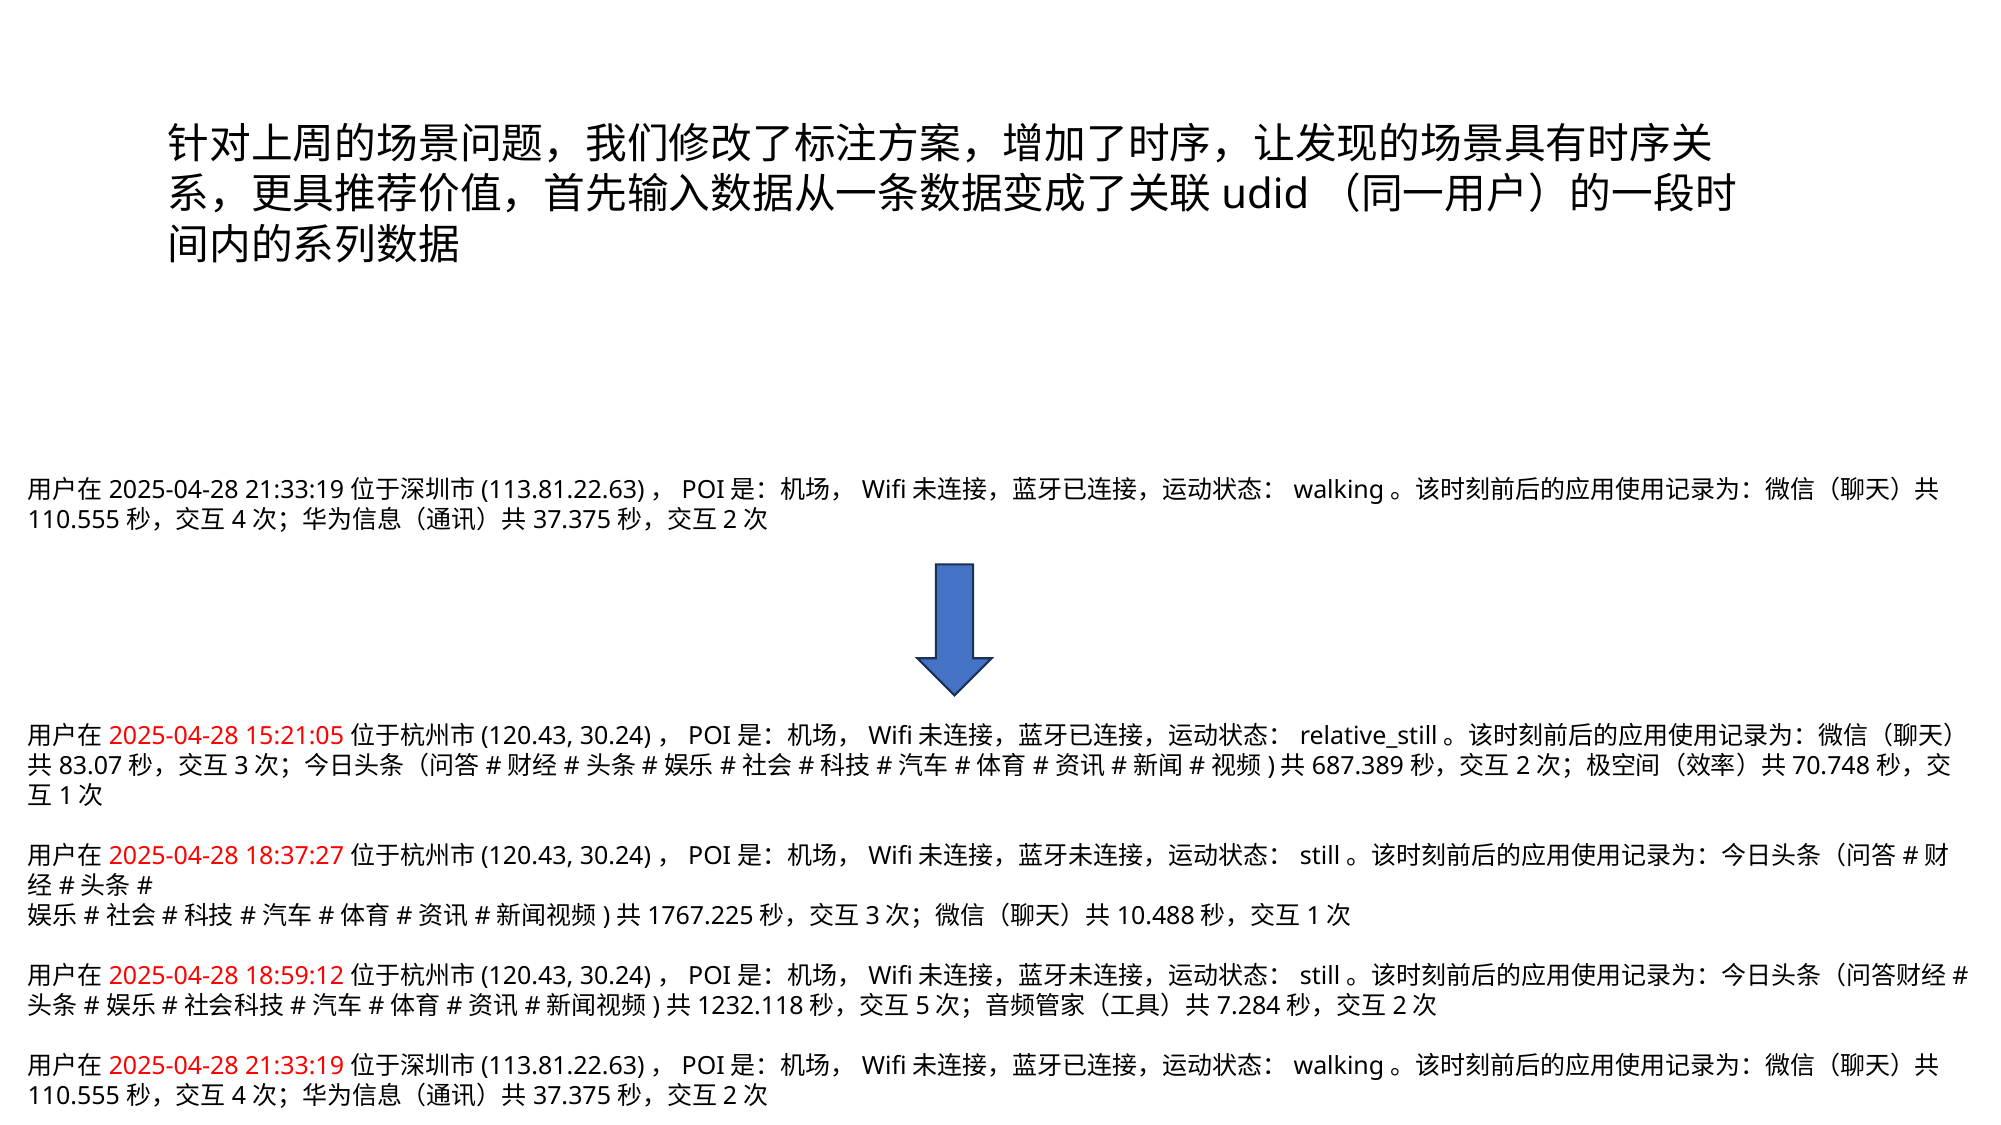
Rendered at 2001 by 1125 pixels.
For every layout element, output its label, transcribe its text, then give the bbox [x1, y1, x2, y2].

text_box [12, 466, 1987, 1061]
text_box 针对上周的场景问题，我们修改了标注方案，增加了时序，让发现的场景具有时序关系，更具推荐价值，首先输入数据从一条数据变成了关联udid（同一用户）的一段时间内的系列数据 [152, 109, 1757, 275]
